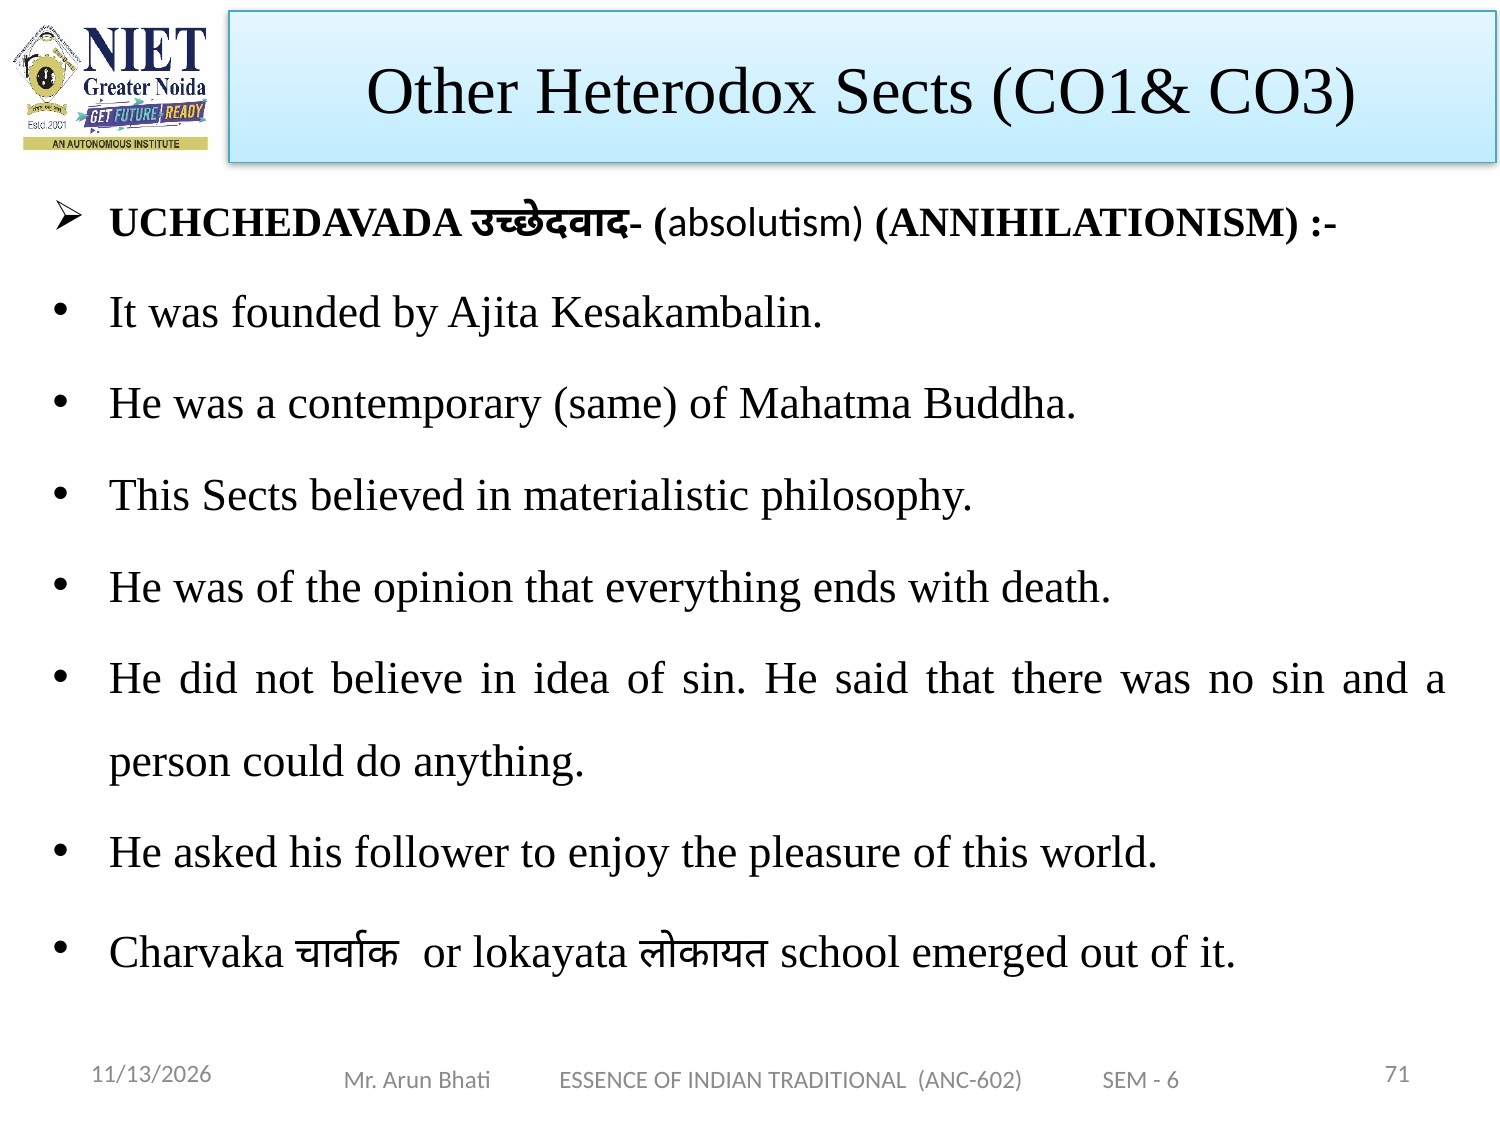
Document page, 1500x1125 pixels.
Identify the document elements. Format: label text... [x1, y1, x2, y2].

picture [0, 11, 222, 163]
footer Mr. Arun Bhati ESSENCE OF INDIAN TRADITIONAL (ANC-602) SEM - 6 [237, 1042, 1288, 1115]
slide_number 71 [1287, 1042, 1425, 1103]
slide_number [75, 1042, 237, 1103]
text_box Other Heterodox Sects (CO1& CO3) [228, 10, 1497, 163]
list UCHCHEDAVADA उच्छेदवाद- (absolutism) (ANNIHILATIONISM) :- It was founded by Ajita Kesakambalin. He was a contemporary (same) of Mahatma Buddha. This Sects believed in materialistic philosophy. He was of the opinion that everything ends with death. He did not believe in idea of sin. He said that there was no sin and a person could do anything. He asked his follower to enjoy the pleasure of this world. Charvaka चार्वाक or lokayata लोकायत school emerged out of it. [37, 168, 1463, 1043]
